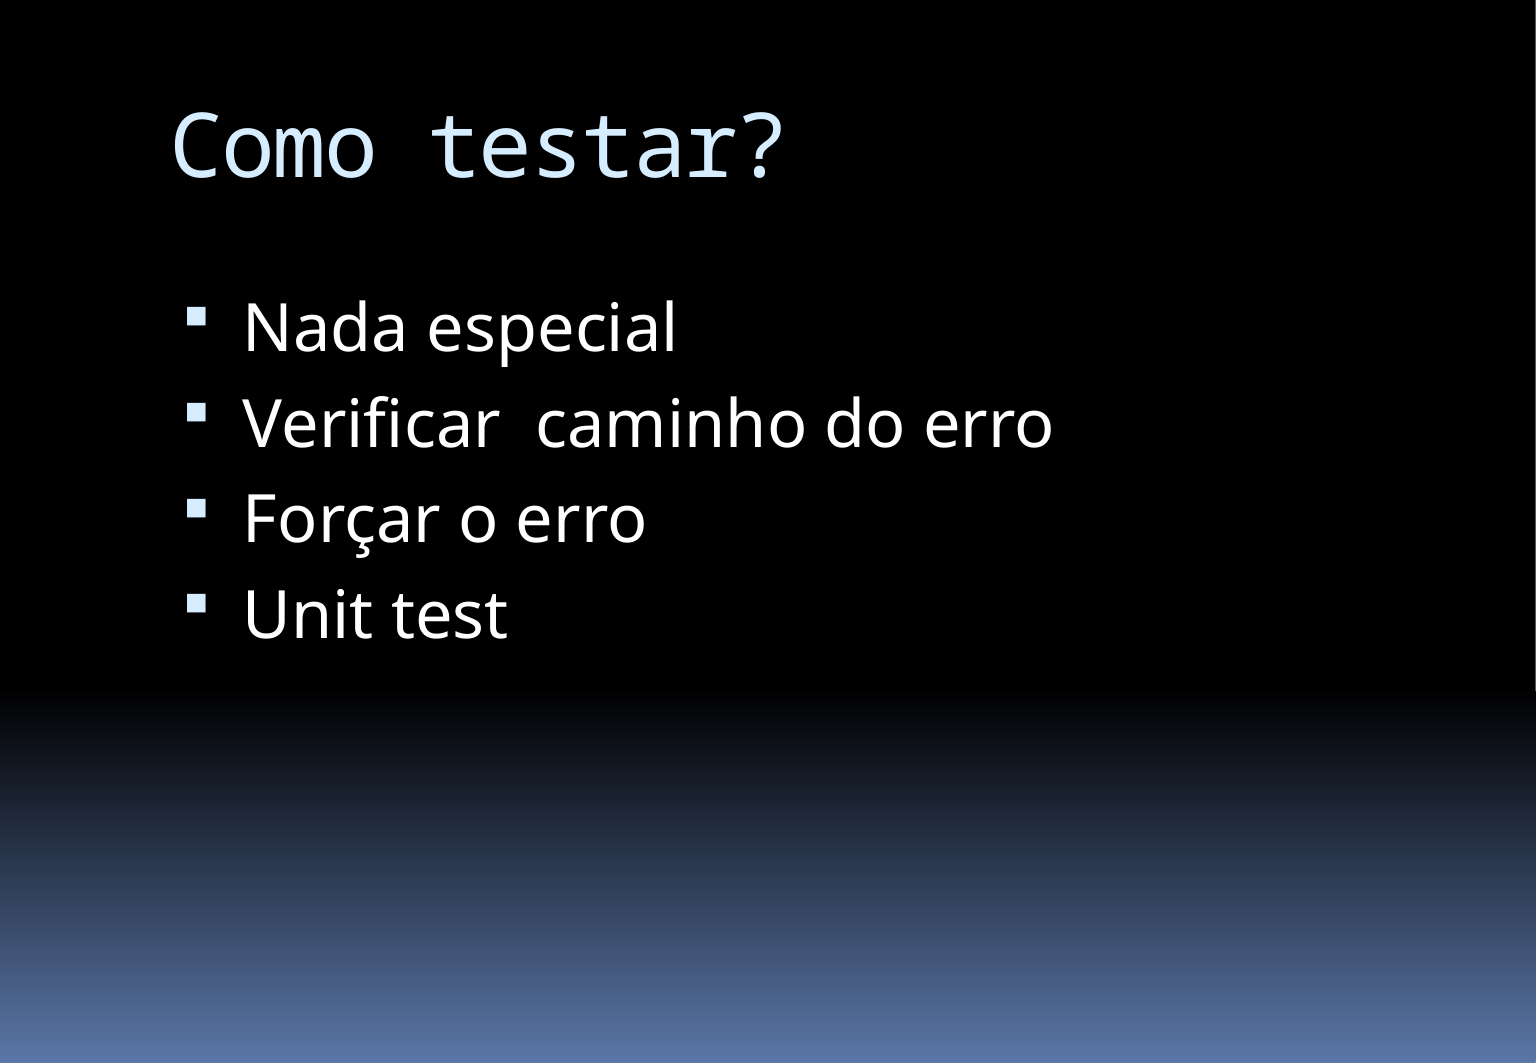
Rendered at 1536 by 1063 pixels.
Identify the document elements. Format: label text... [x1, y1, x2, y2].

title Como testar? [153, 79, 1459, 222]
list Nada especial Verificar caminho do erro Forçar o erro Unit test [153, 276, 1459, 986]
